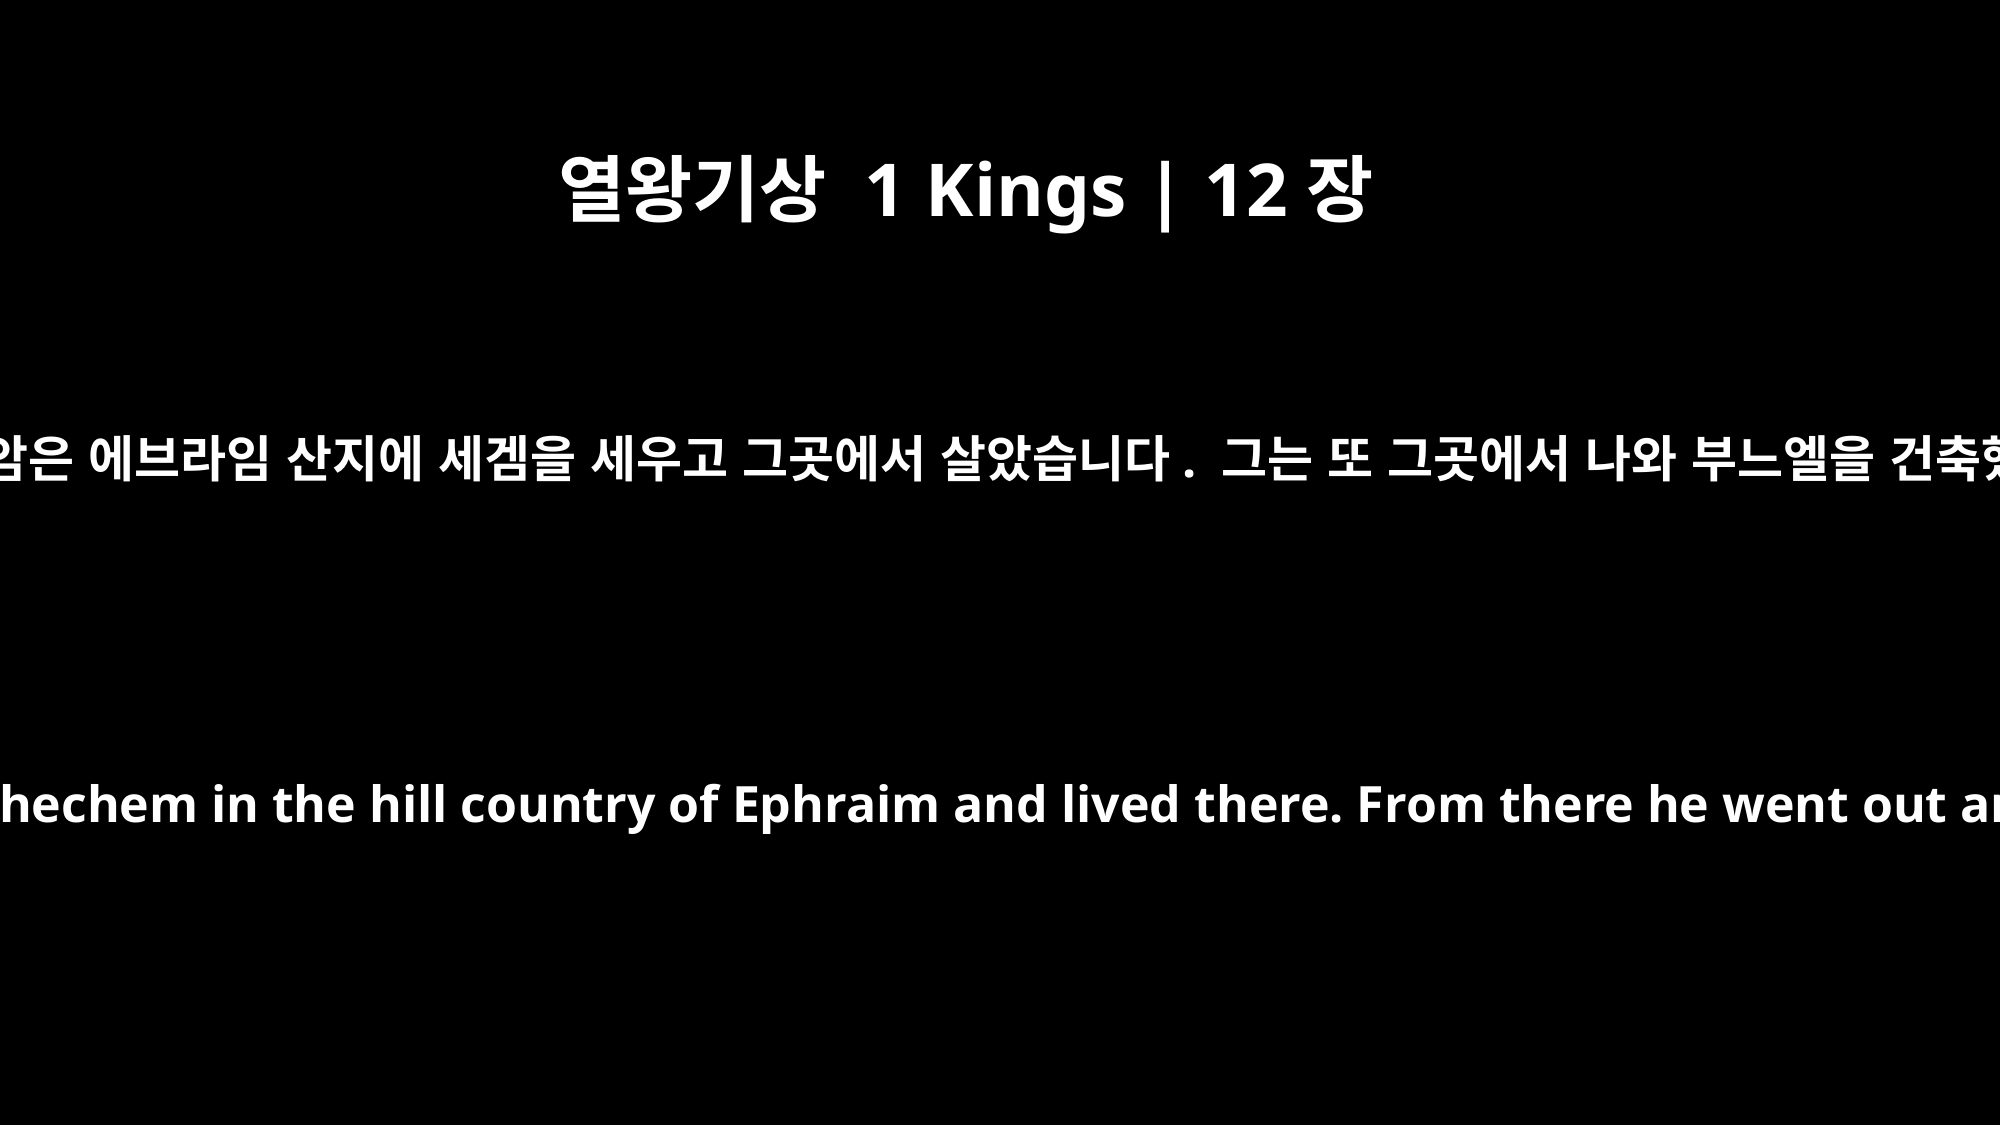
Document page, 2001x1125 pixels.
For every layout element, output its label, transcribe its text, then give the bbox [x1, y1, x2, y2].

text_box 열왕기상 1 Kings | 12장 [543, 136, 1389, 239]
text_box 25 그 후 여로보암은 에브라임 산지에 세겜을 세우고 그곳에서 살았습니다. 그는 또 그곳에서 나와 부느엘을 건축했습니다. [0, 359, 2000, 495]
text_box Then Jeroboam fortified Shechem in the hill country of Ephraim and lived there. From there he went out and built up Peniel. [0, 764, 2000, 840]
